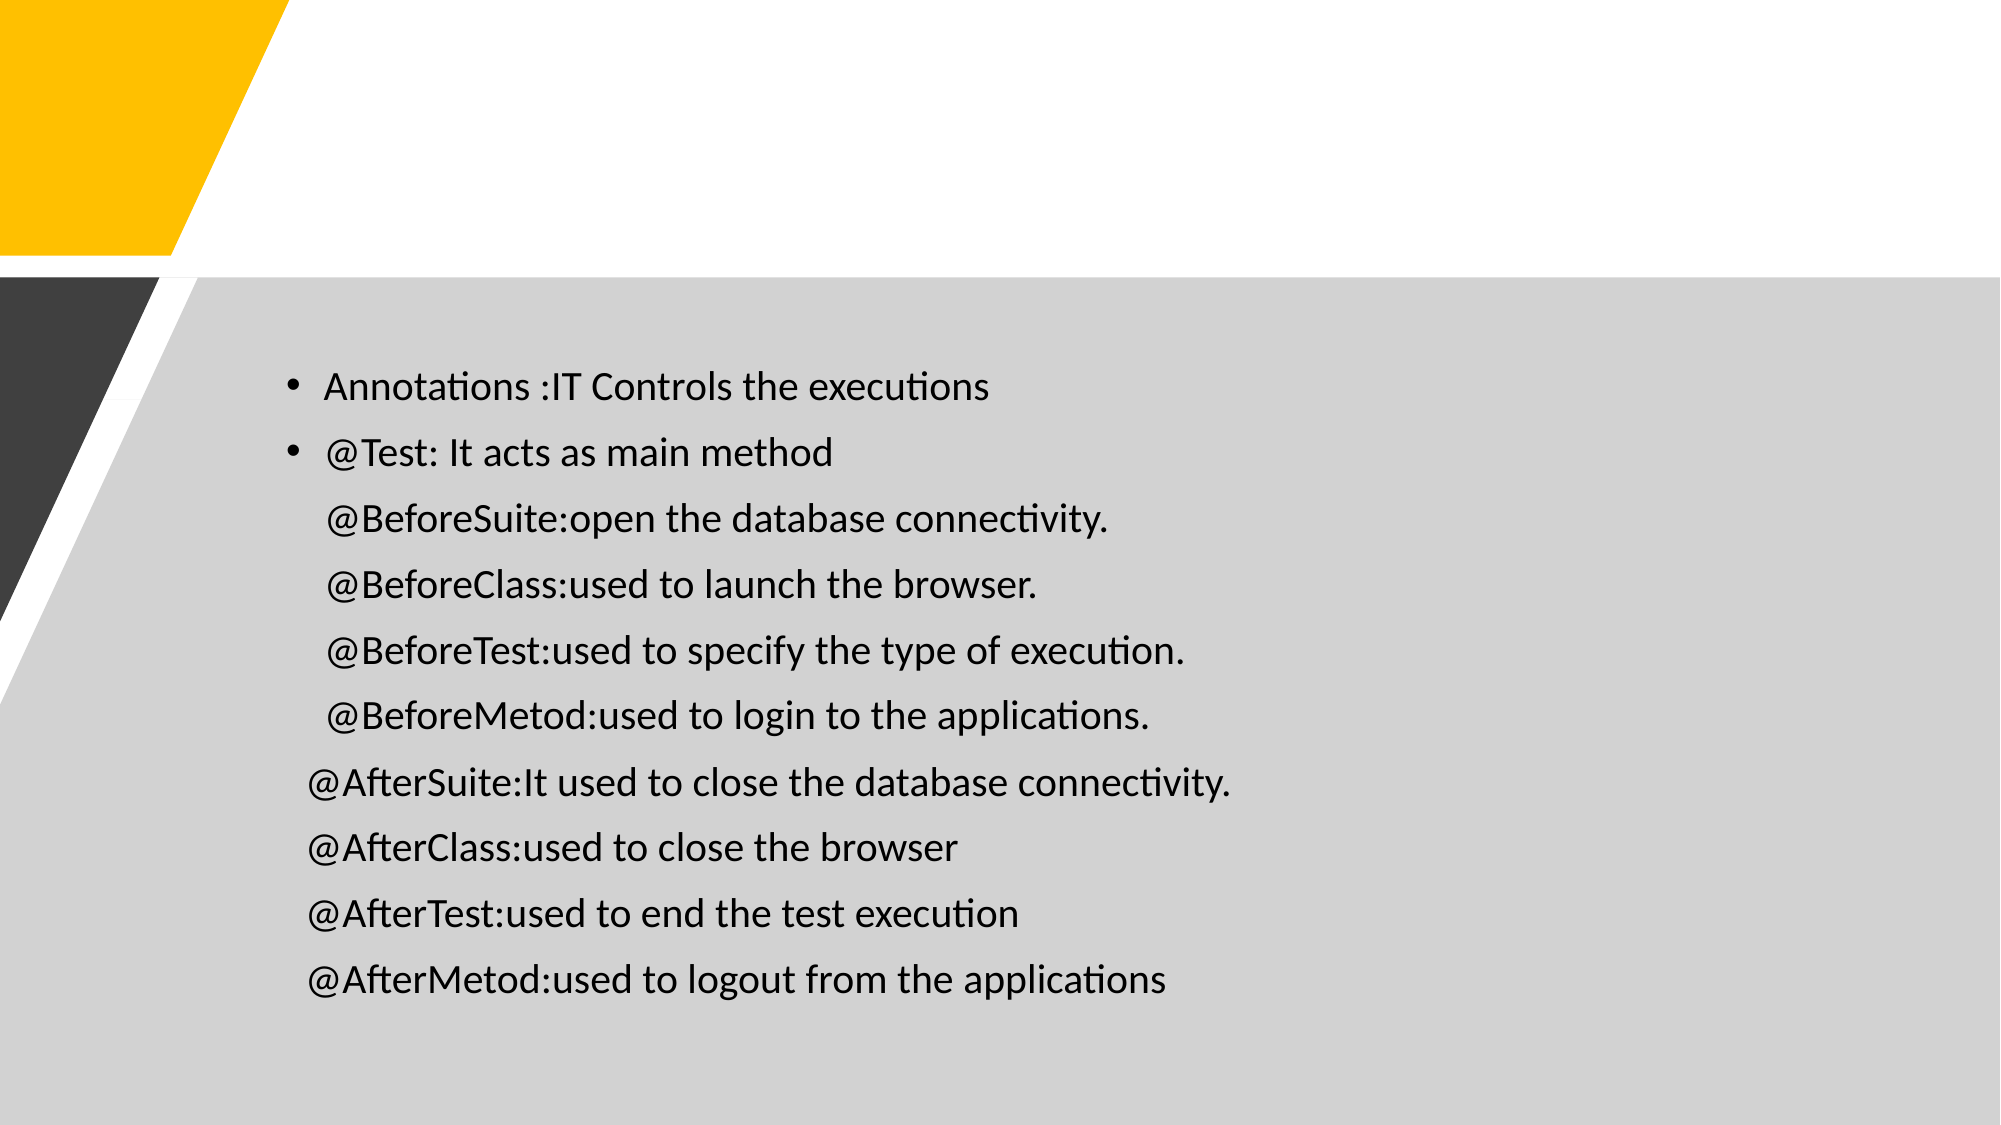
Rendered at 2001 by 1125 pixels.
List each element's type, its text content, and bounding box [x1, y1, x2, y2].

list Annotations :IT Controls the executions @Test: It acts as main method @BeforeSuite:open the database connectivity. @BeforeClass:used to launch the browser. @BeforeTest:used to specify the type of execution. @BeforeMetod:used to login to the applications. @AfterSuite:It used to close the database connectivity. @AfterClass:used to close the browser @AfterTest:used to end the test execution @AfterMetod:used to logout from the applications [271, 356, 1808, 1020]
text_box [0, 276, 2000, 1125]
text_box [0, 276, 162, 622]
text_box [0, 0, 291, 257]
